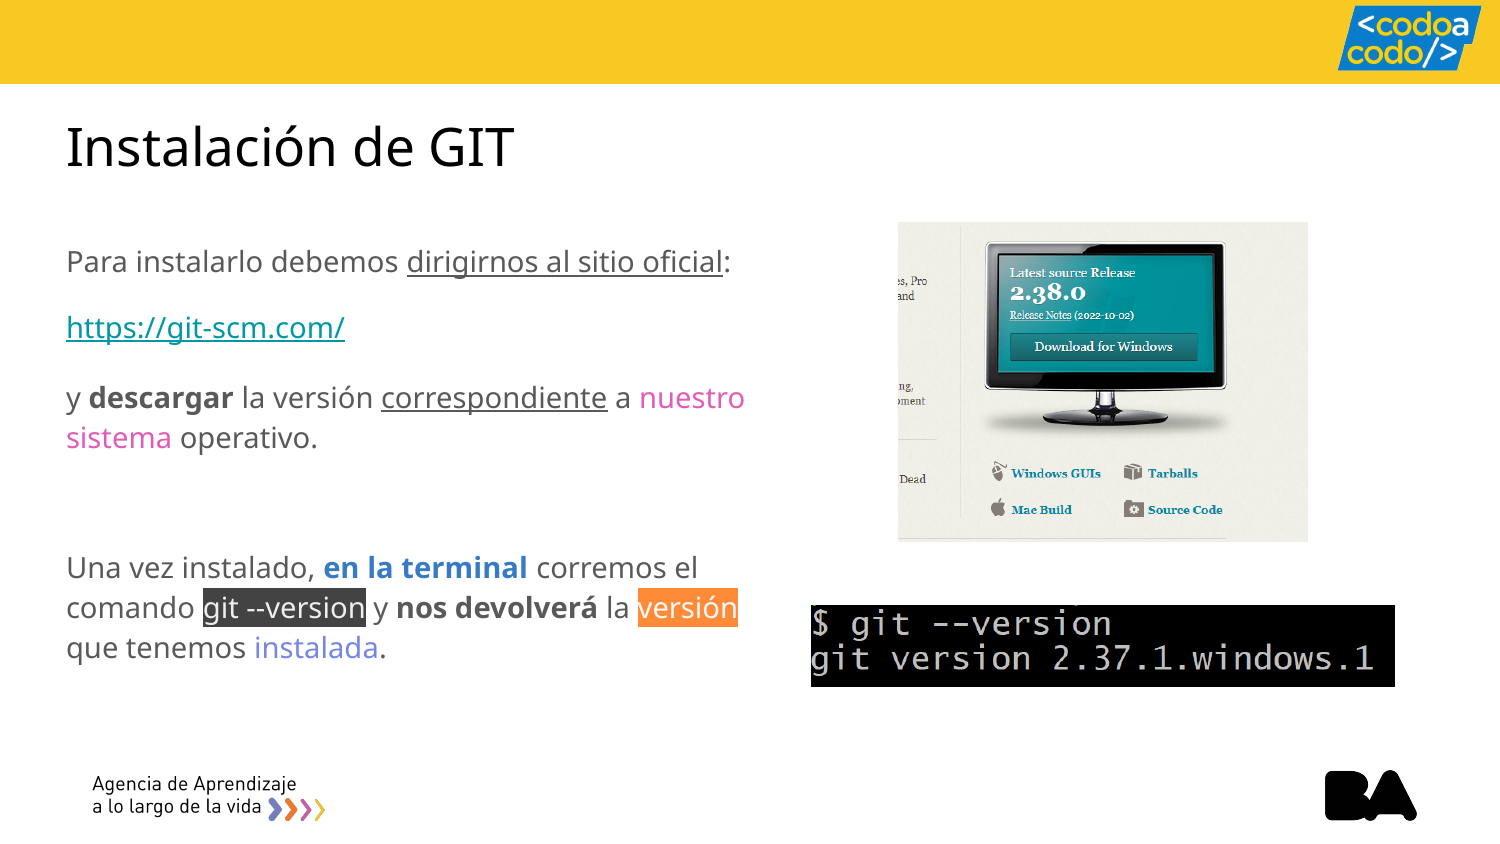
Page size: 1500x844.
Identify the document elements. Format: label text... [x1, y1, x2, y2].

list Para instalarlo debemos dirigirnos al sitio oficial: https://git-scm.com/ y descargar la versión correspondiente a nuestro sistema operativo. Una vez instalado, en la terminal corremos el comando git --version y nos devolverá la versión que tenemos instalada. [51, 222, 766, 728]
picture [811, 605, 1395, 687]
title Instalación de GIT [51, 98, 1449, 192]
picture [1325, 770, 1417, 821]
picture [1337, 5, 1482, 71]
picture [897, 222, 1309, 542]
picture [70, 756, 344, 835]
